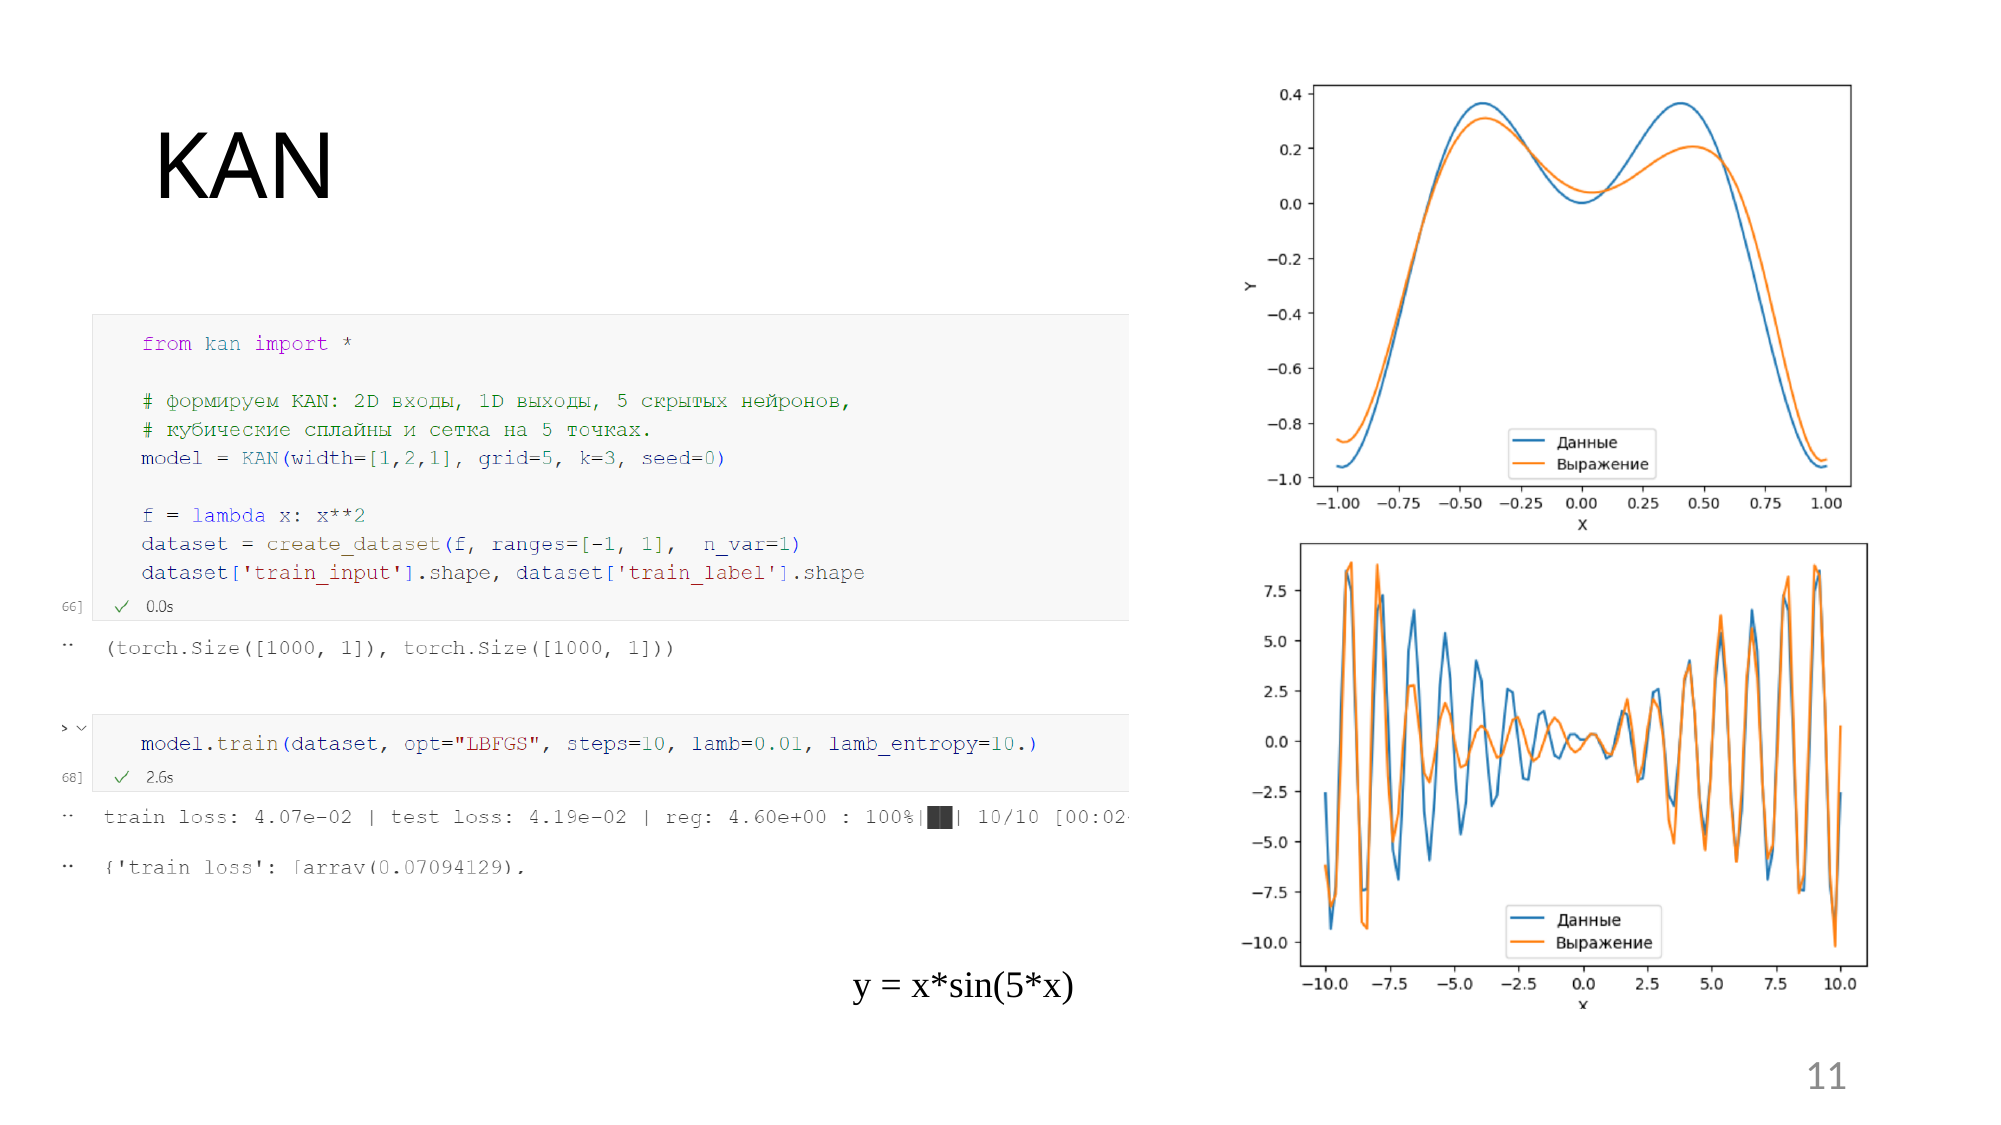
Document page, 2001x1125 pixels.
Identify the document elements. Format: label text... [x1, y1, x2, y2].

picture [1241, 82, 1875, 1009]
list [62, 287, 1129, 874]
title KAN [137, 59, 1863, 278]
slide_number 11 [1412, 1042, 1863, 1103]
text_box y = x*sin(5*x) [837, 952, 1132, 1013]
